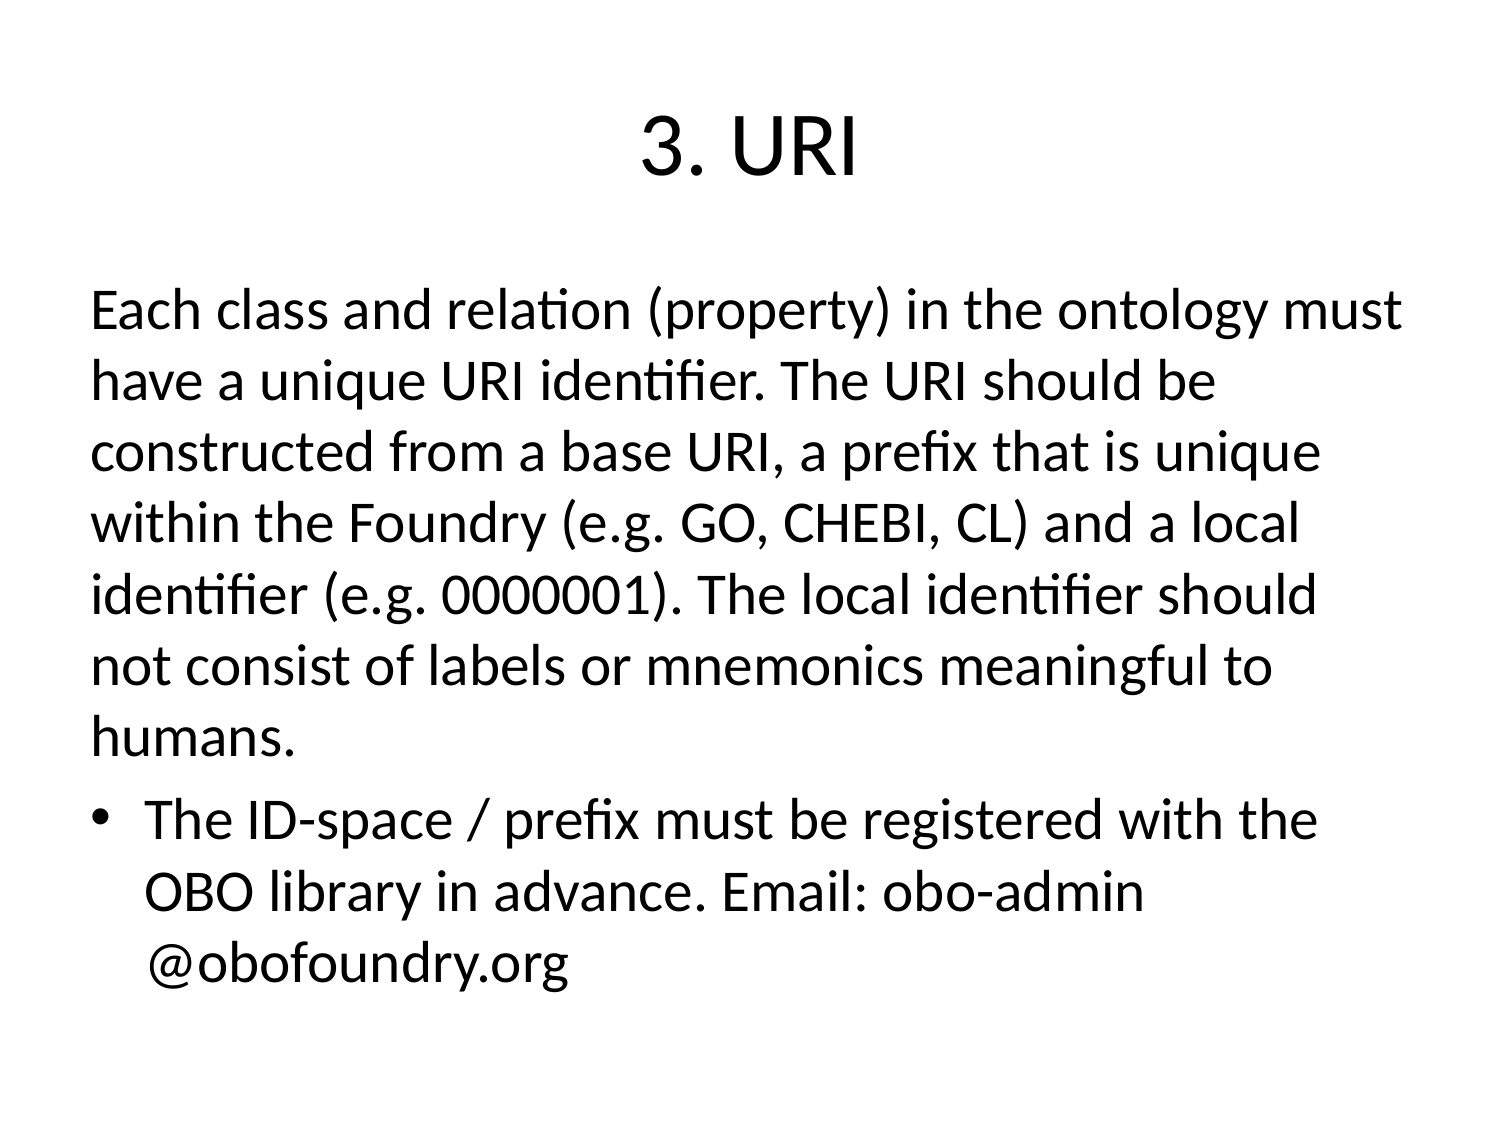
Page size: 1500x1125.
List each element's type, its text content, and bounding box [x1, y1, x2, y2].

list Each class and relation (property) in the ontology must have a unique URI identifier. The URI should be constructed from a base URI, a prefix that is unique within the Foundry (e.g. GO, CHEBI, CL) and a local identifier (e.g. 0000001). The local identifier should not consist of labels or mnemonics meaningful to humans. The ID-space / prefix must be registered with the OBO library in advance. Email: obo-admin @obofoundry.org [75, 262, 1425, 1005]
title 3. URI [75, 45, 1425, 233]
